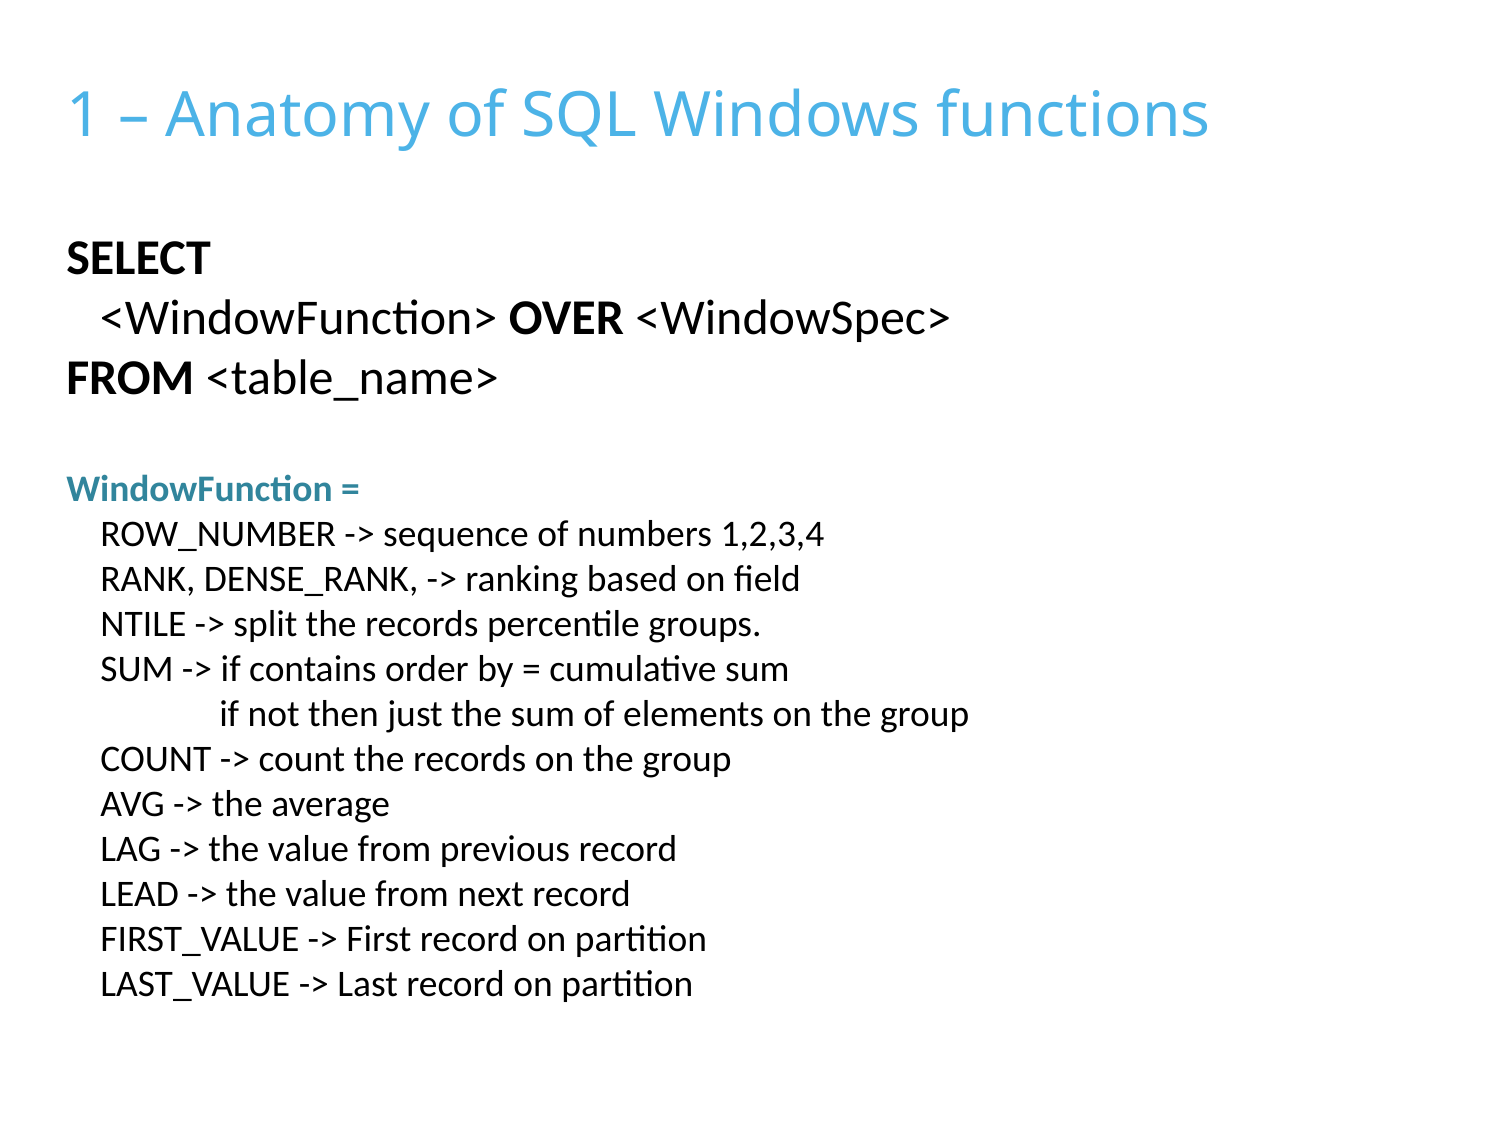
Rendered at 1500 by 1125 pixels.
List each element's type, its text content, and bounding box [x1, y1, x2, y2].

text_box 1 – Anatomy of SQL Windows functions [51, 69, 1413, 158]
text_box SELECT <WindowFunction> OVER <WindowSpec> FROM <table_name> WindowFunction = ROW_NUMBER -> sequence of numbers 1,2,3,4 RANK, DENSE_RANK, -> ranking based on field NTILE -> split the records percentile groups. SUM -> if contains order by = cumulative sum if not then just the sum of elements on the group COUNT -> count the records on the group AVG -> the average LAG -> the value from previous record LEAD -> the value from next record FIRST_VALUE -> First record on partition LAST_VALUE -> Last record on partition [51, 216, 1187, 1125]
